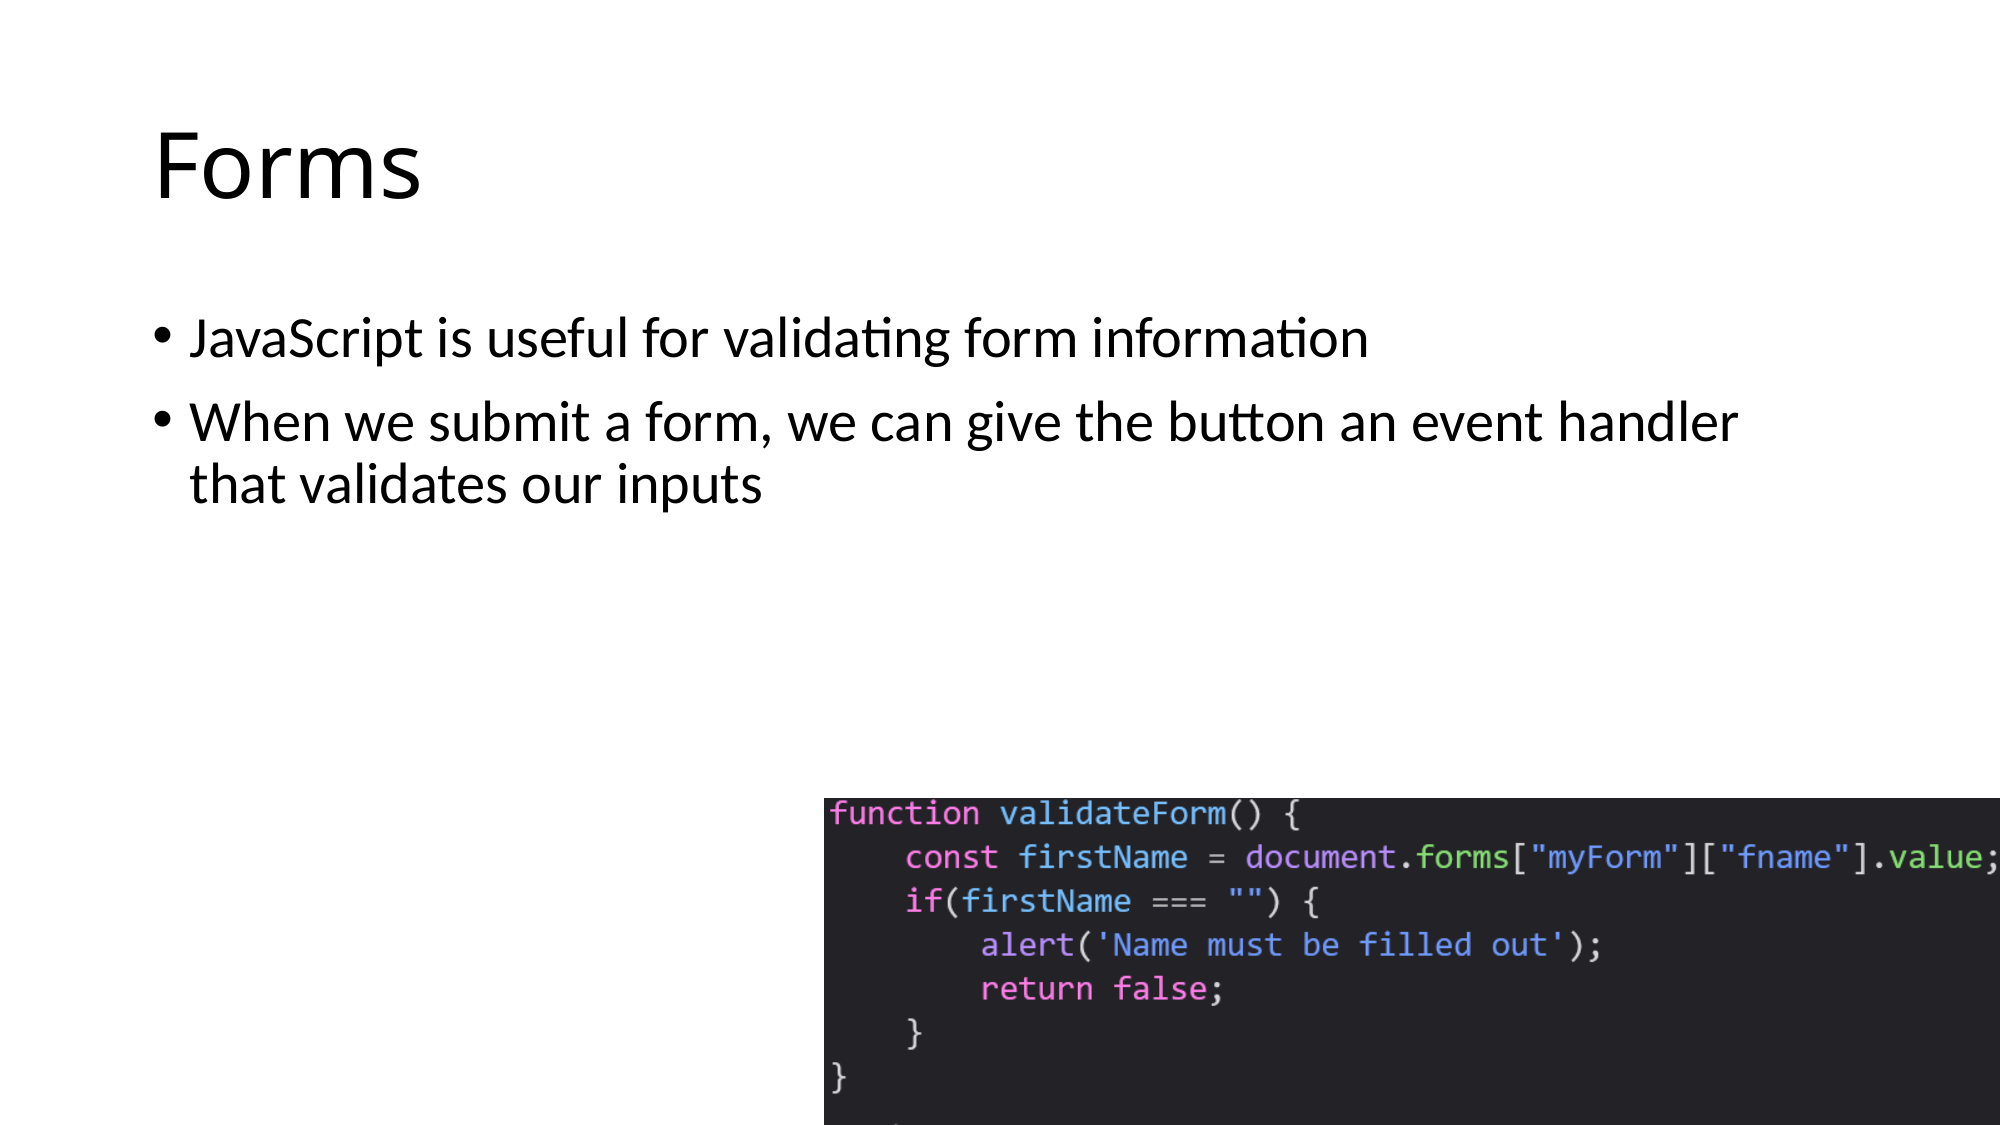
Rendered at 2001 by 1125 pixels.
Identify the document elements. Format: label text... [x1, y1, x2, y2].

list JavaScript is useful for validating form information When we submit a form, we can give the button an event handler that validates our inputs [137, 299, 1863, 1014]
title Forms [137, 59, 1863, 278]
picture [824, 798, 2000, 1125]
